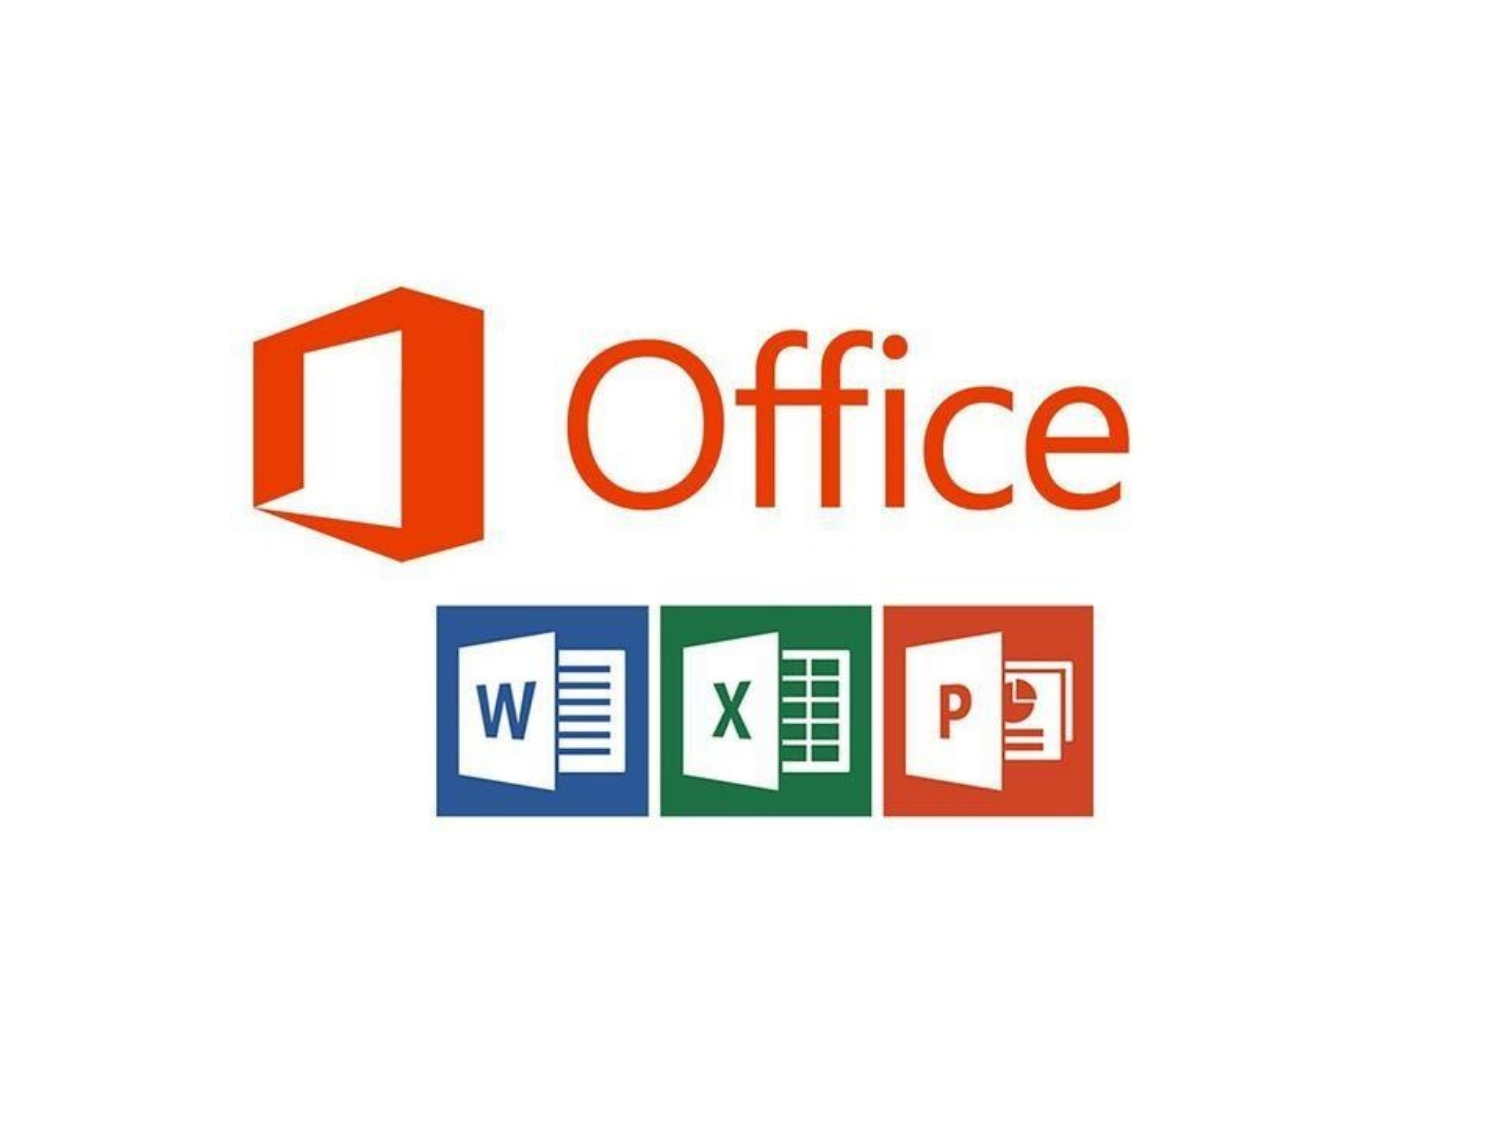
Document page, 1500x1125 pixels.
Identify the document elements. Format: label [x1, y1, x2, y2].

text_box [230, 278, 1147, 833]
